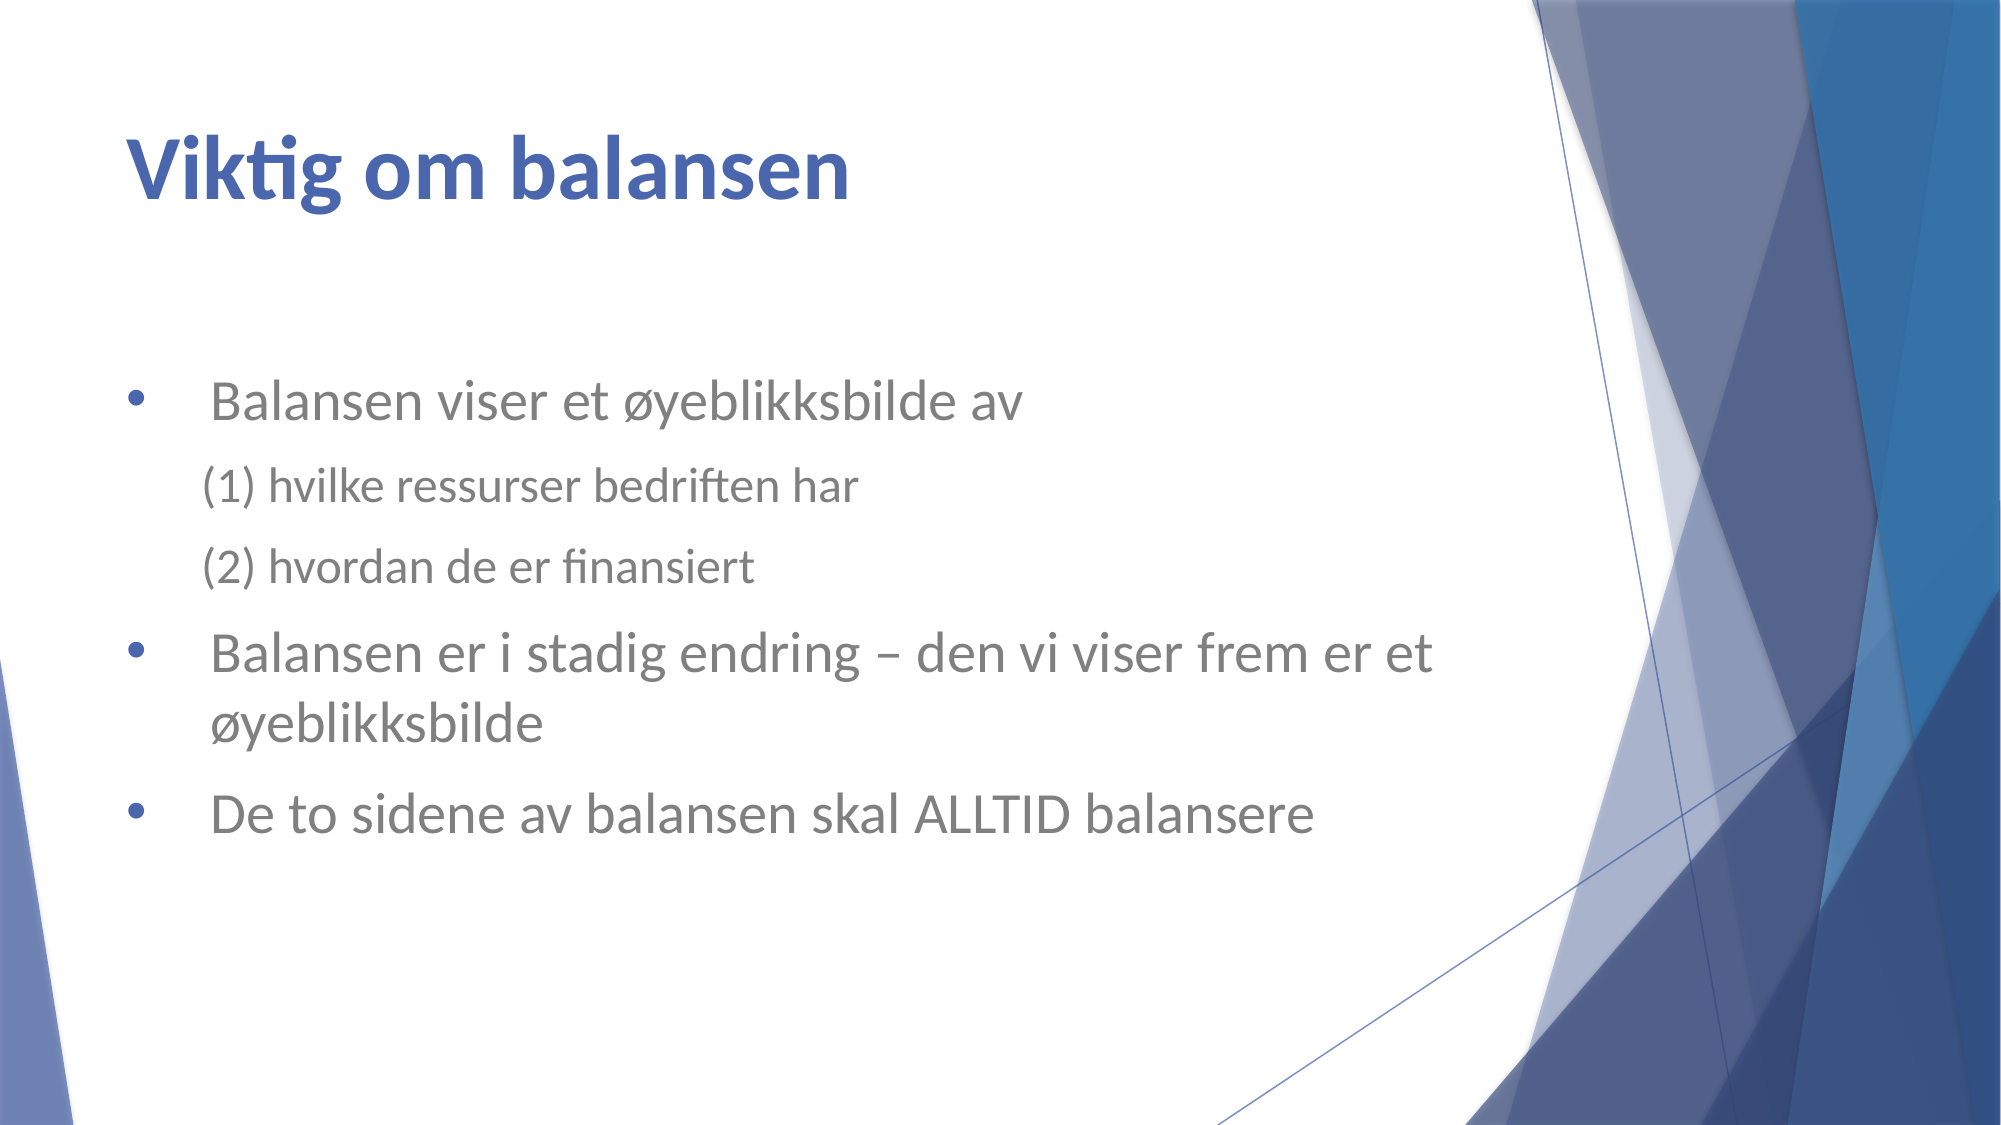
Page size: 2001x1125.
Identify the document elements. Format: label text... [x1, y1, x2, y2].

list Balansen viser et øyeblikksbilde av (1) hvilke ressurser bedriften har (2) hvordan de er finansiert Balansen er i stadig endring – den vi viser frem er et øyeblikksbilde De to sidene av balansen skal ALLTID balansere [111, 354, 1522, 992]
title Viktig om balansen [111, 99, 1522, 317]
